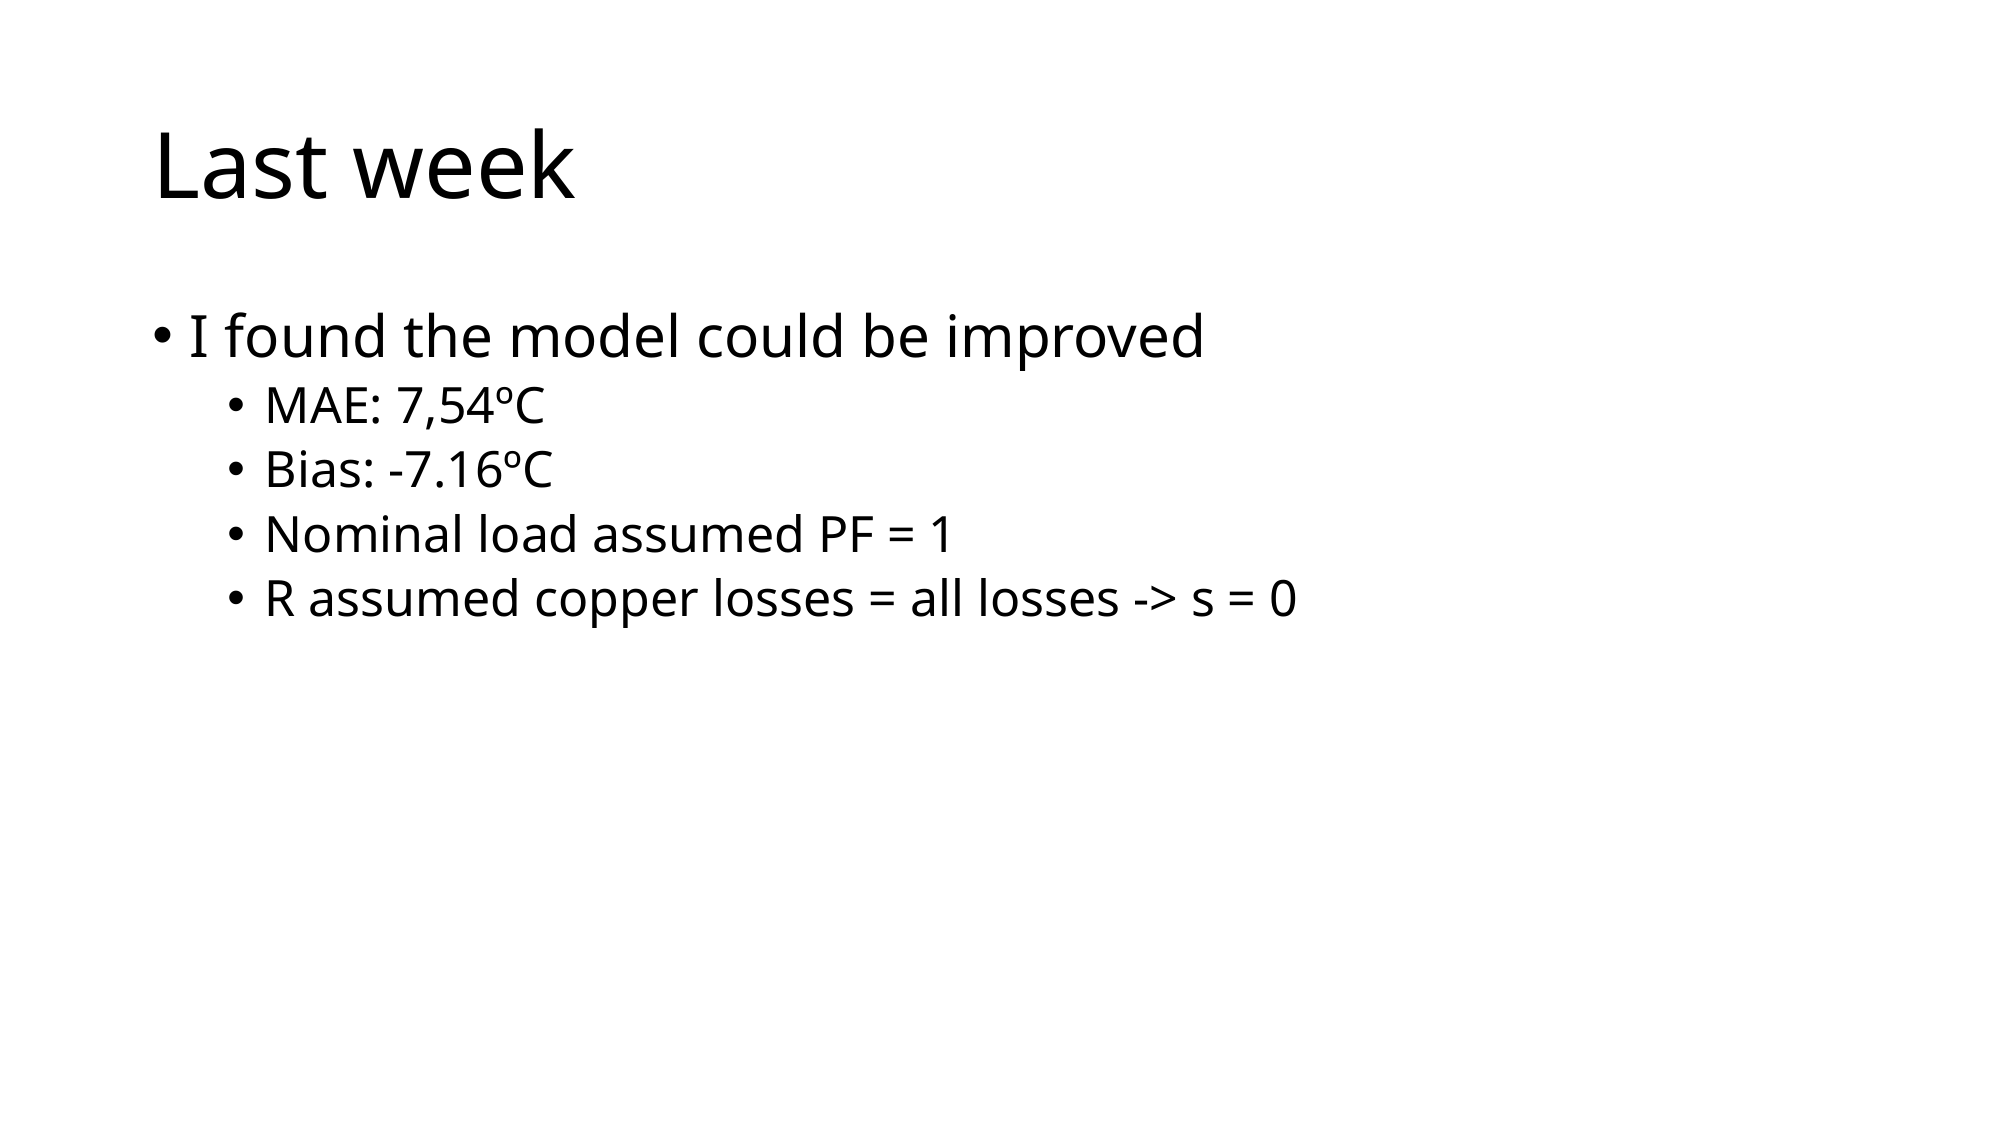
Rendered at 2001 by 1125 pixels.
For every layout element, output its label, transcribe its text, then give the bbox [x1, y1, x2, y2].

list I found the model could be improved MAE: 7,54ºC Bias: -7.16ºC Nominal load assumed PF = 1 R assumed copper losses = all losses -> s = 0 [137, 299, 1863, 1014]
title Last week [137, 59, 1863, 278]
